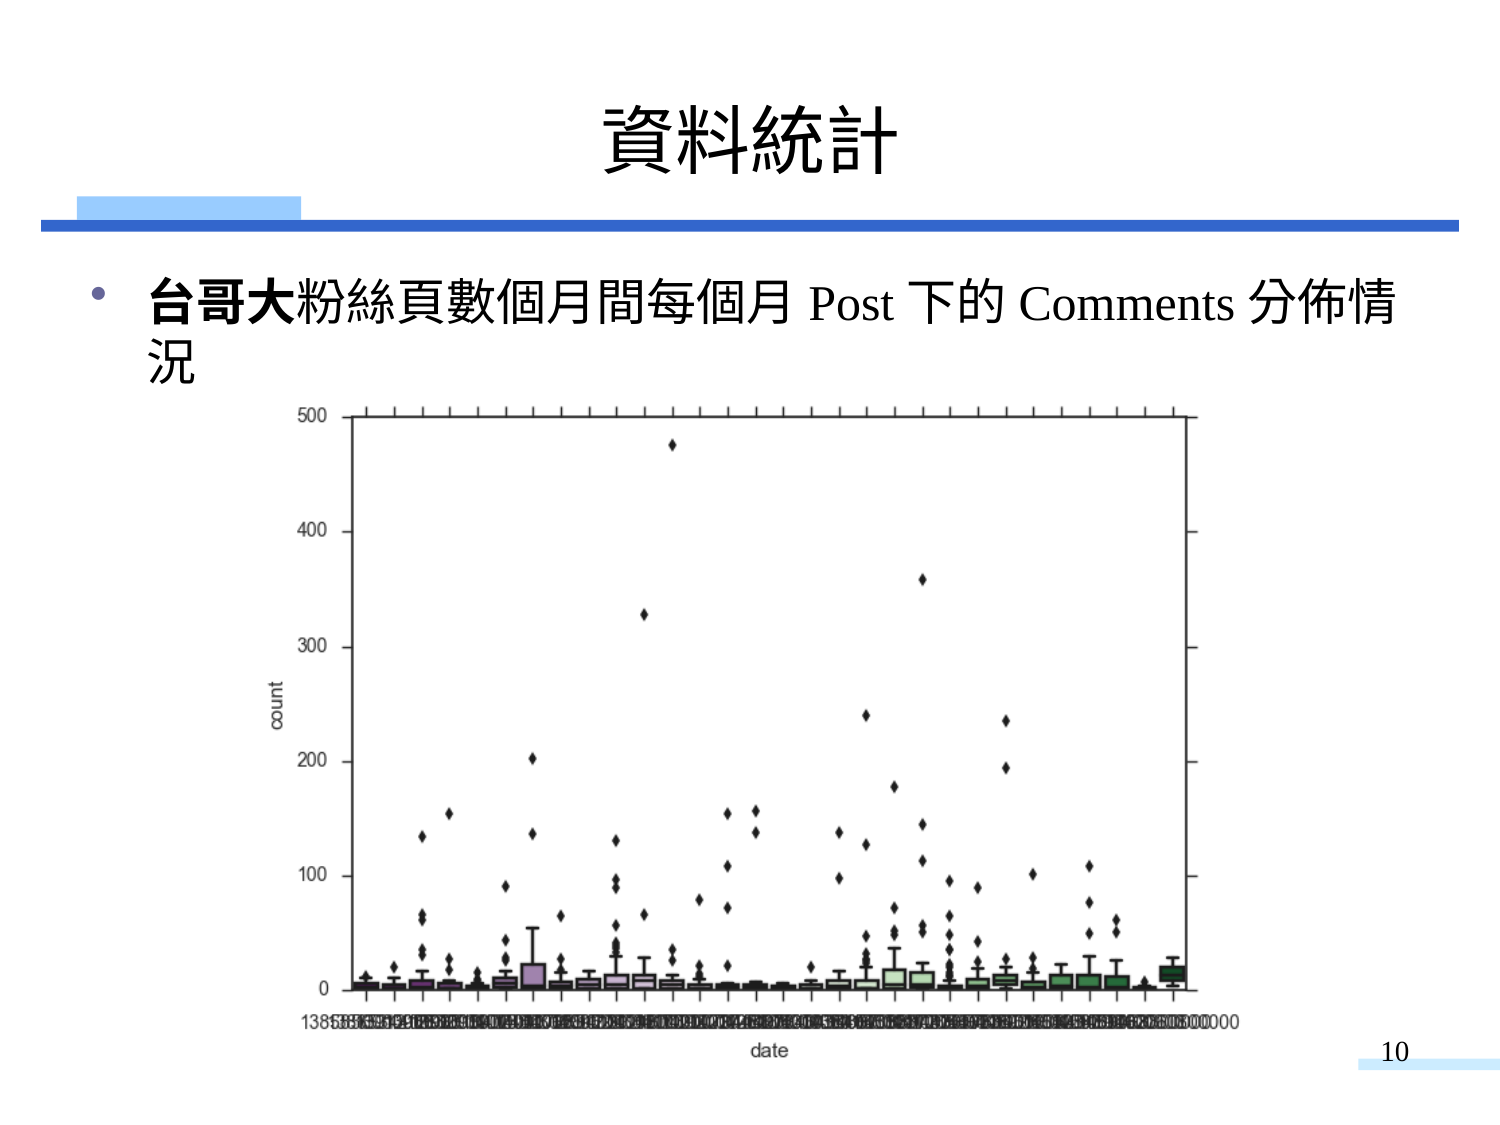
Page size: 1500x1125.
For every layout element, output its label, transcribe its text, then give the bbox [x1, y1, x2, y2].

picture [218, 343, 1294, 1083]
list 台哥大粉絲頁數個月間每個月Post下的Comments分佈情況 [75, 262, 1447, 1005]
title 資料統計 [75, 45, 1425, 233]
slide_number 10 [1074, 1024, 1425, 1103]
